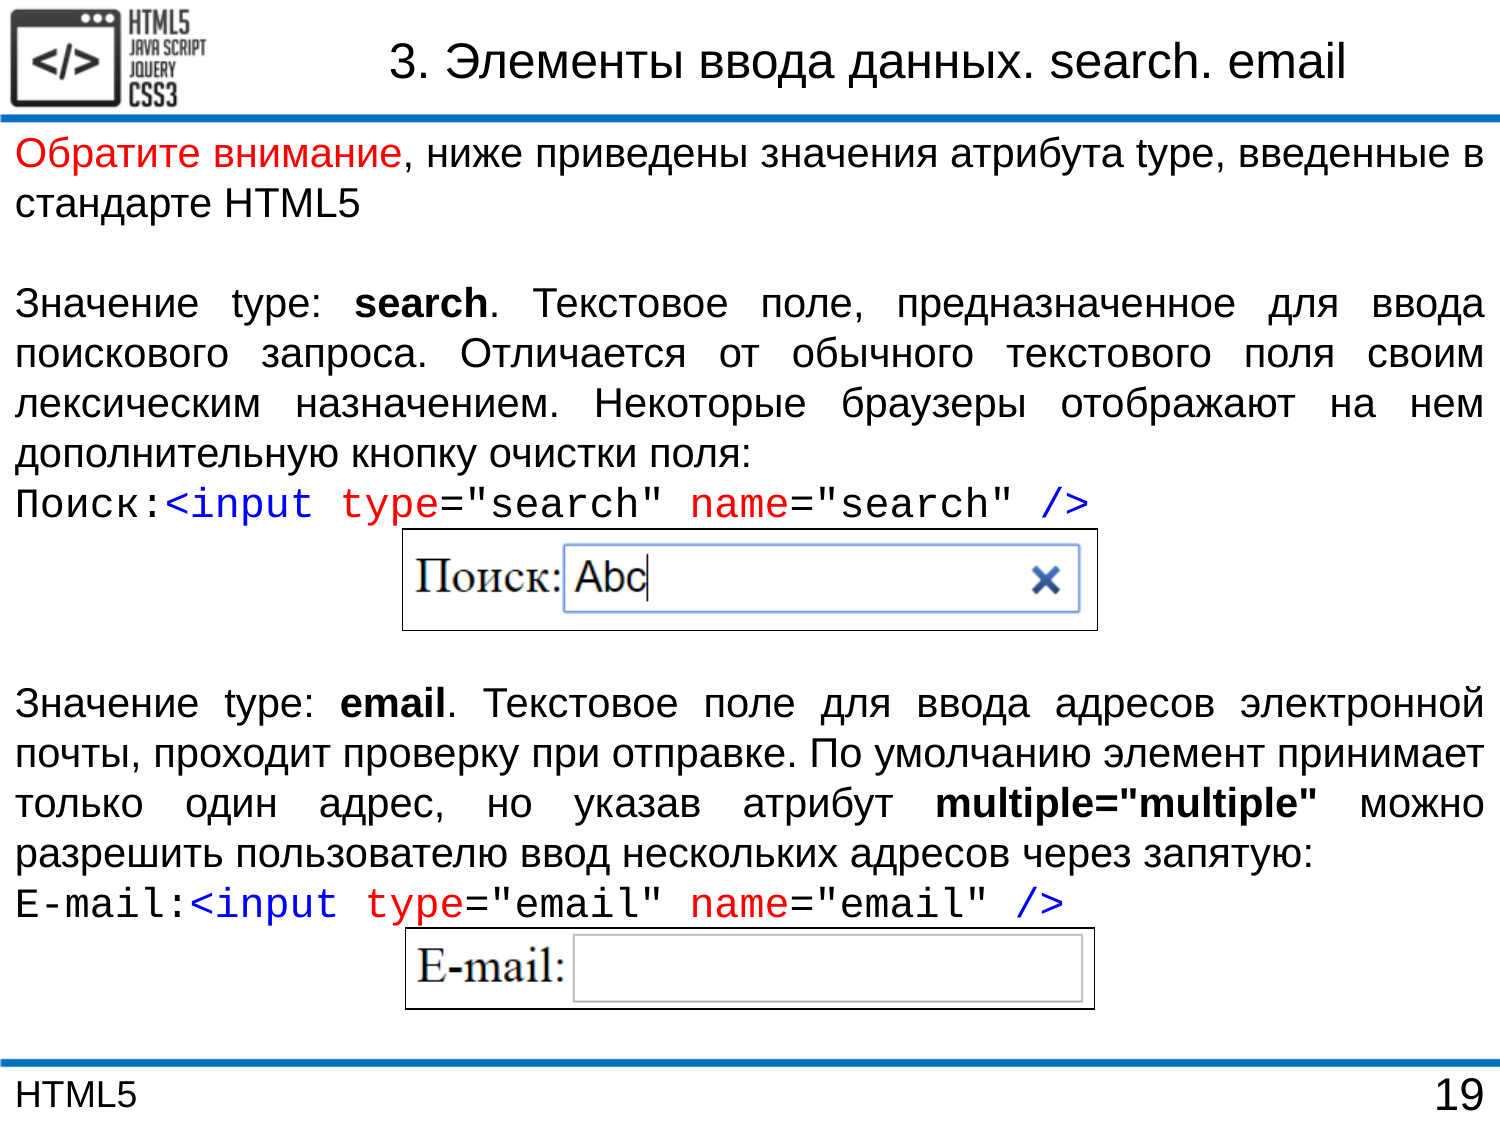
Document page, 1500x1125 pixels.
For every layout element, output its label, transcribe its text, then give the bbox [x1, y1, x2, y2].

picture [402, 529, 1098, 630]
text_box Обратите внимание, ниже приведены значения атрибута type, введенные в стандарте HTML5 Значение type: search. Текстовое поле, предназначенное для ввода поискового запроса. Отличается от обычного текстового поля своим лексическим назначением. Некоторые браузеры отображают на нем дополнительную кнопку очистки поля: Поиск:<input type="search" name="search" /> Значение type: email. Текстовое поле для ввода адресов электронной почты, проходит проверку при отправке. По умолчанию элемент принимает только один адрес, но указав атрибут multiple="multiple" можно разрешить пользователю ввод нескольких адресов через запятую: E-mail:<input type="email" name="email" /> [0, 118, 1500, 934]
text_box 3. Элементы ввода данных. search. email [236, 0, 1500, 118]
slide_number 19 [1382, 1062, 1500, 1123]
picture [0, 928, 1500, 1062]
picture [0, 0, 236, 118]
text_box HTML5 [0, 1062, 1382, 1123]
